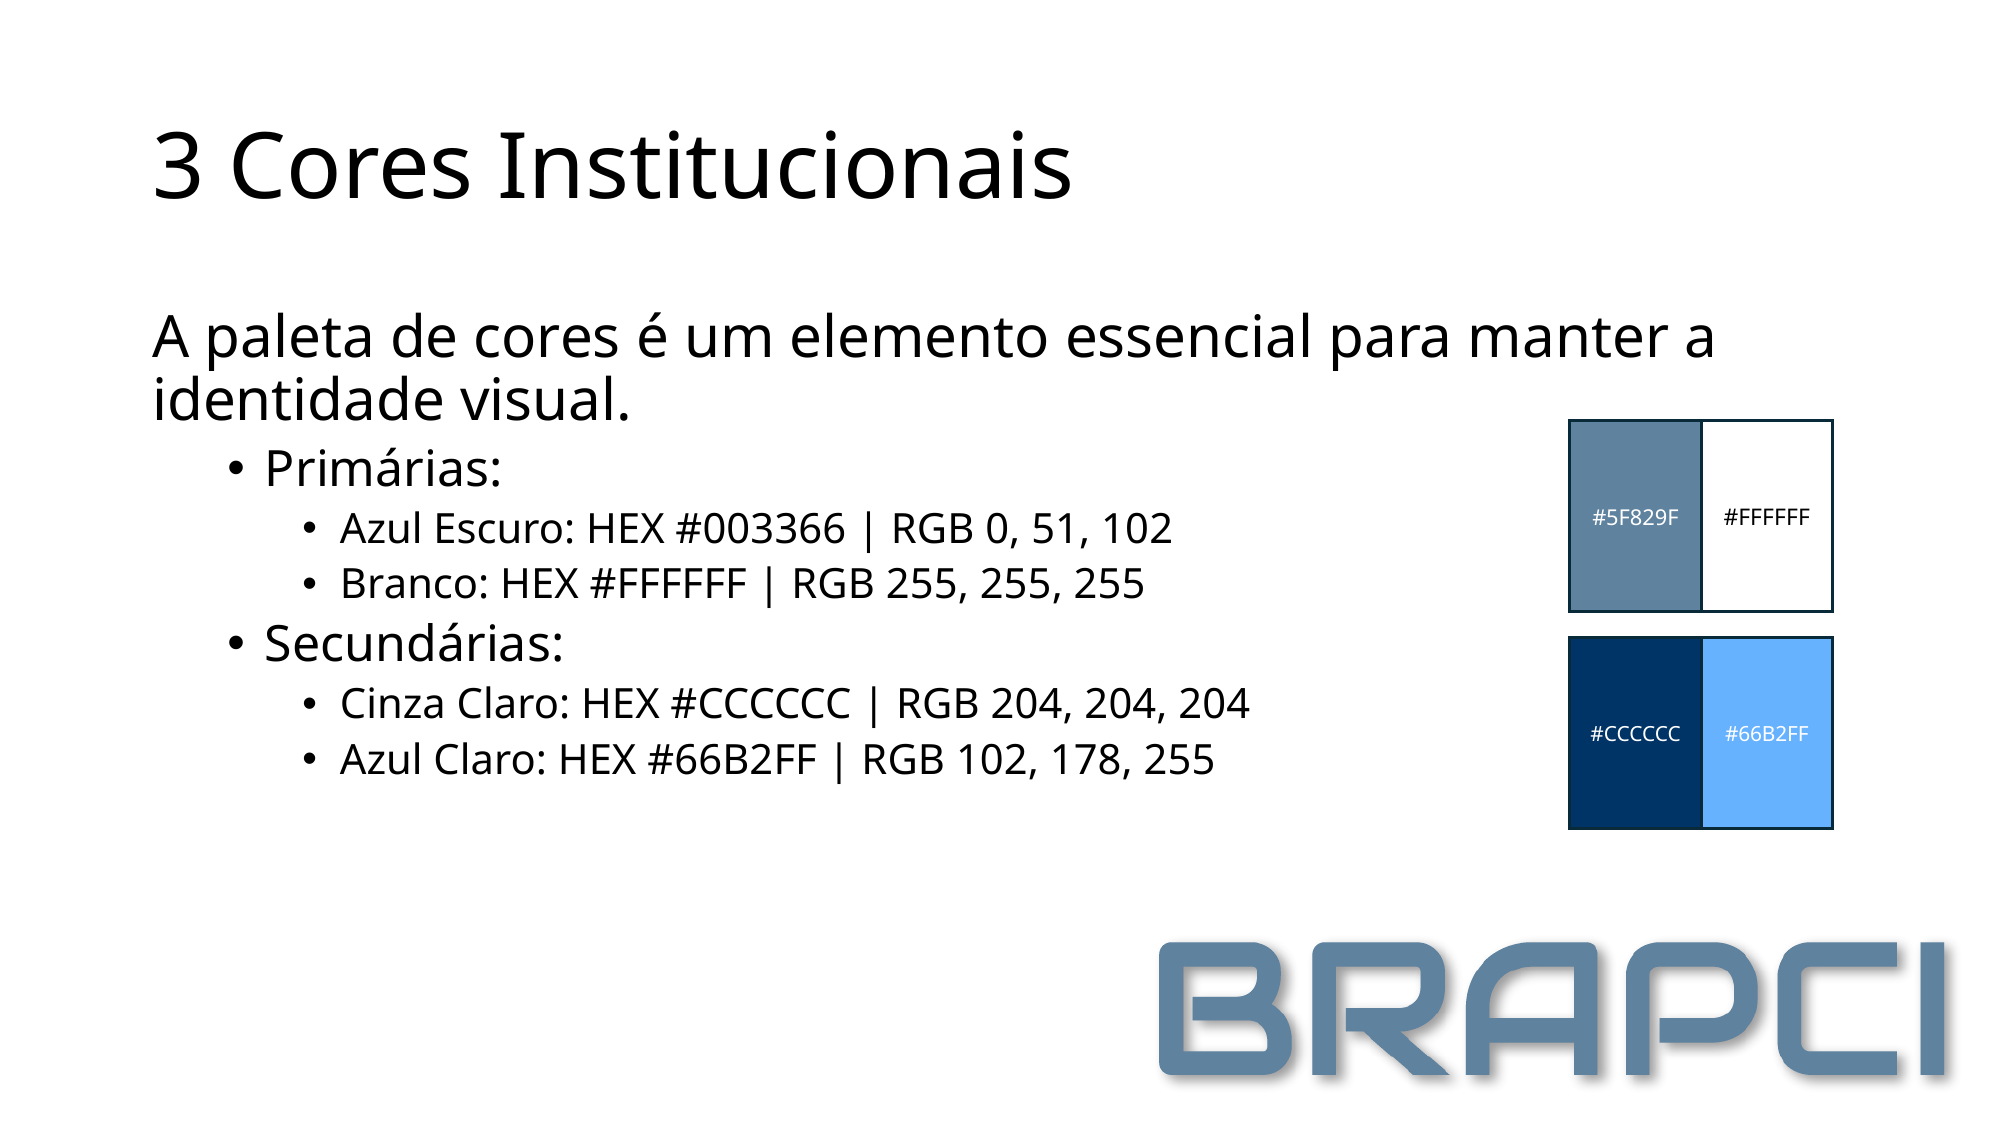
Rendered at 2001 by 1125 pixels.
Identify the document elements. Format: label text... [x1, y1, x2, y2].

picture [1145, 926, 1971, 1100]
text_box #FFFFFF [1700, 419, 1834, 613]
list A paleta de cores é um elemento essencial para manter a identidade visual. Primárias: Azul Escuro: HEX #003366 | RGB 0, 51, 102 Branco: HEX #FFFFFF | RGB 255, 255, 255 Secundárias: Cinza Claro: HEX #CCCCCC | RGB 204, 204, 204 Azul Claro: HEX #66B2FF | RGB 102, 178, 255 [137, 299, 1863, 1014]
title 3 Cores Institucionais [137, 59, 1863, 278]
text_box #5F829F [1568, 419, 1700, 613]
text_box #CCCCCC [1568, 636, 1700, 830]
text_box #66B2FF [1700, 636, 1834, 830]
